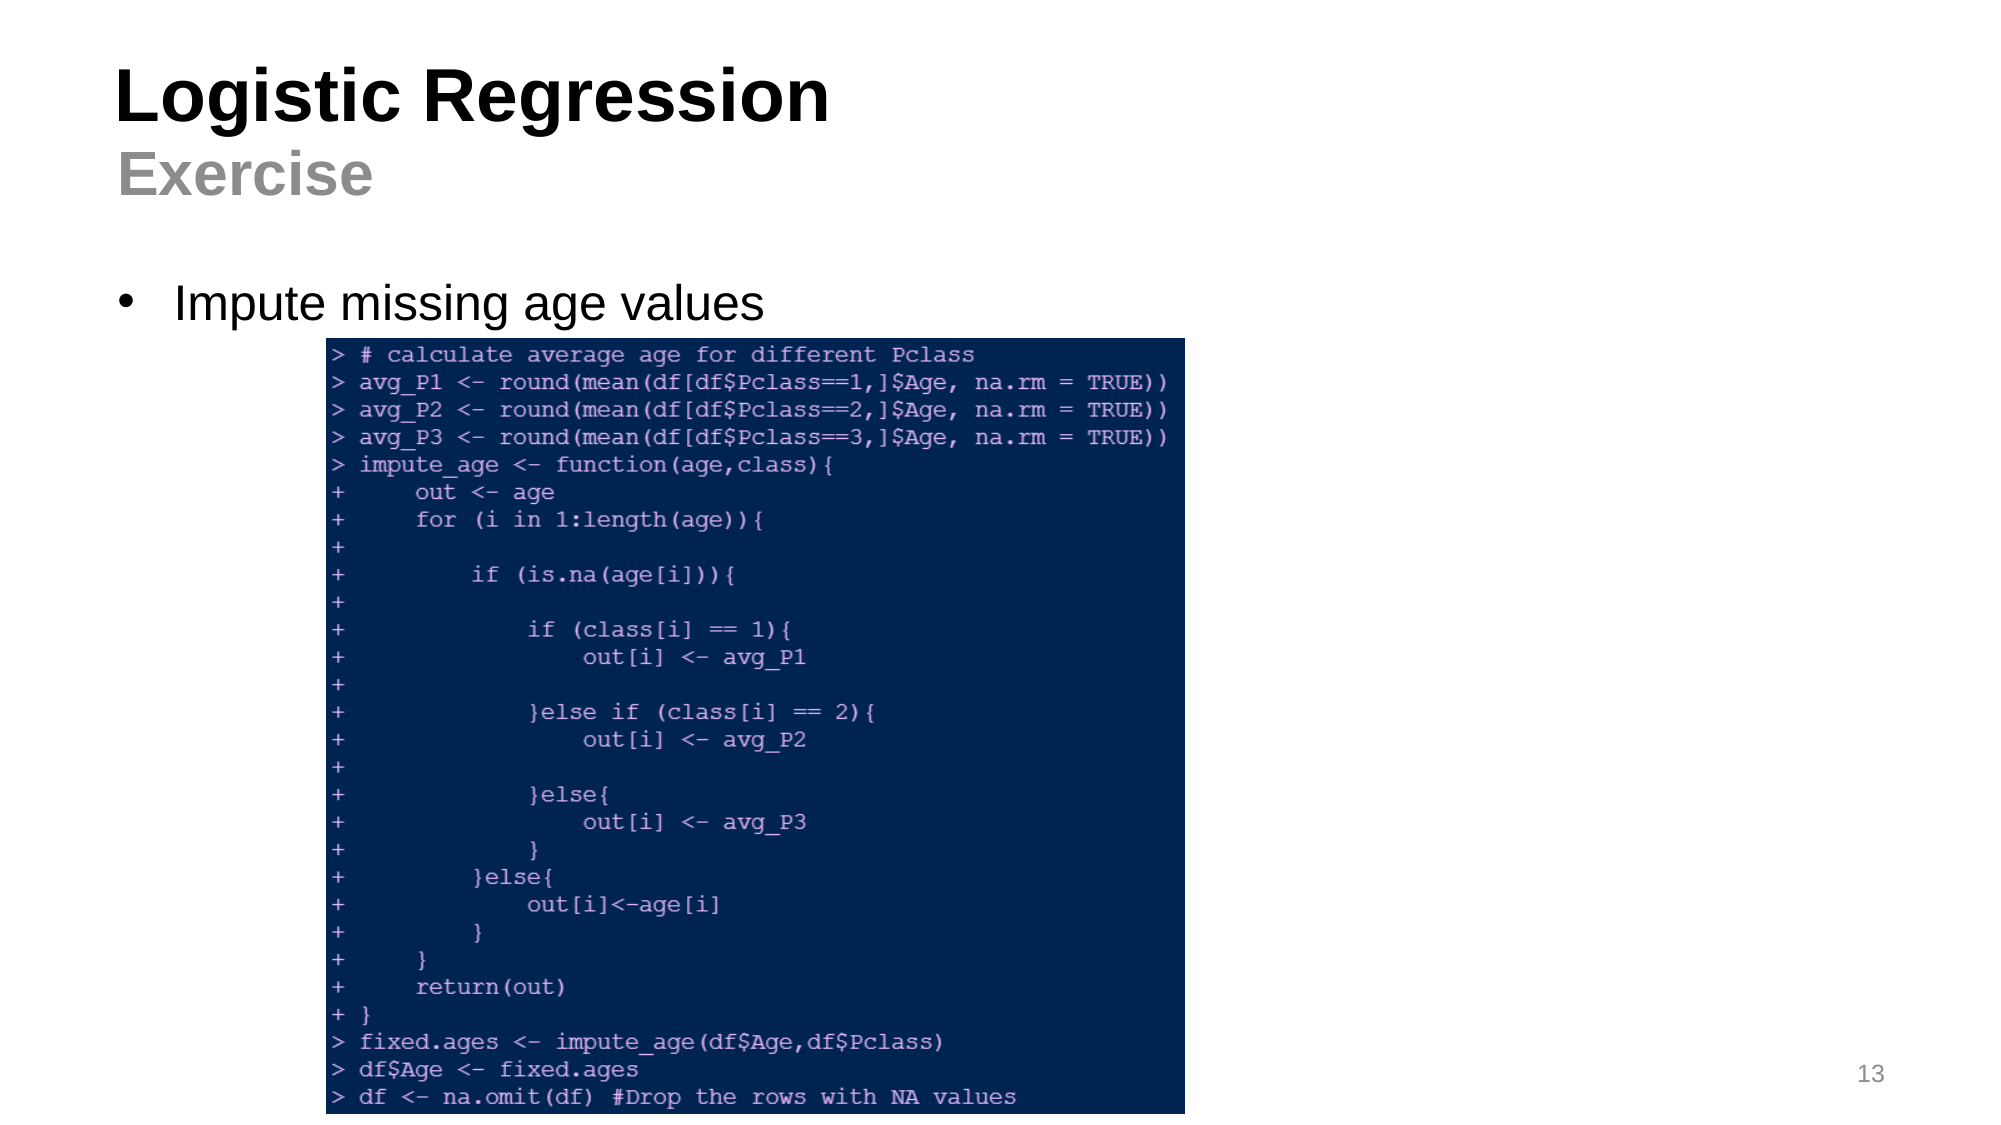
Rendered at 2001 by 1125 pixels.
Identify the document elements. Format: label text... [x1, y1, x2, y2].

list Exercise [102, 125, 1898, 201]
title Logistic Regression [99, 45, 1898, 138]
list Impute missing age values [102, 262, 1914, 906]
picture [326, 337, 1185, 1114]
slide_number 13 [1433, 1042, 1900, 1103]
